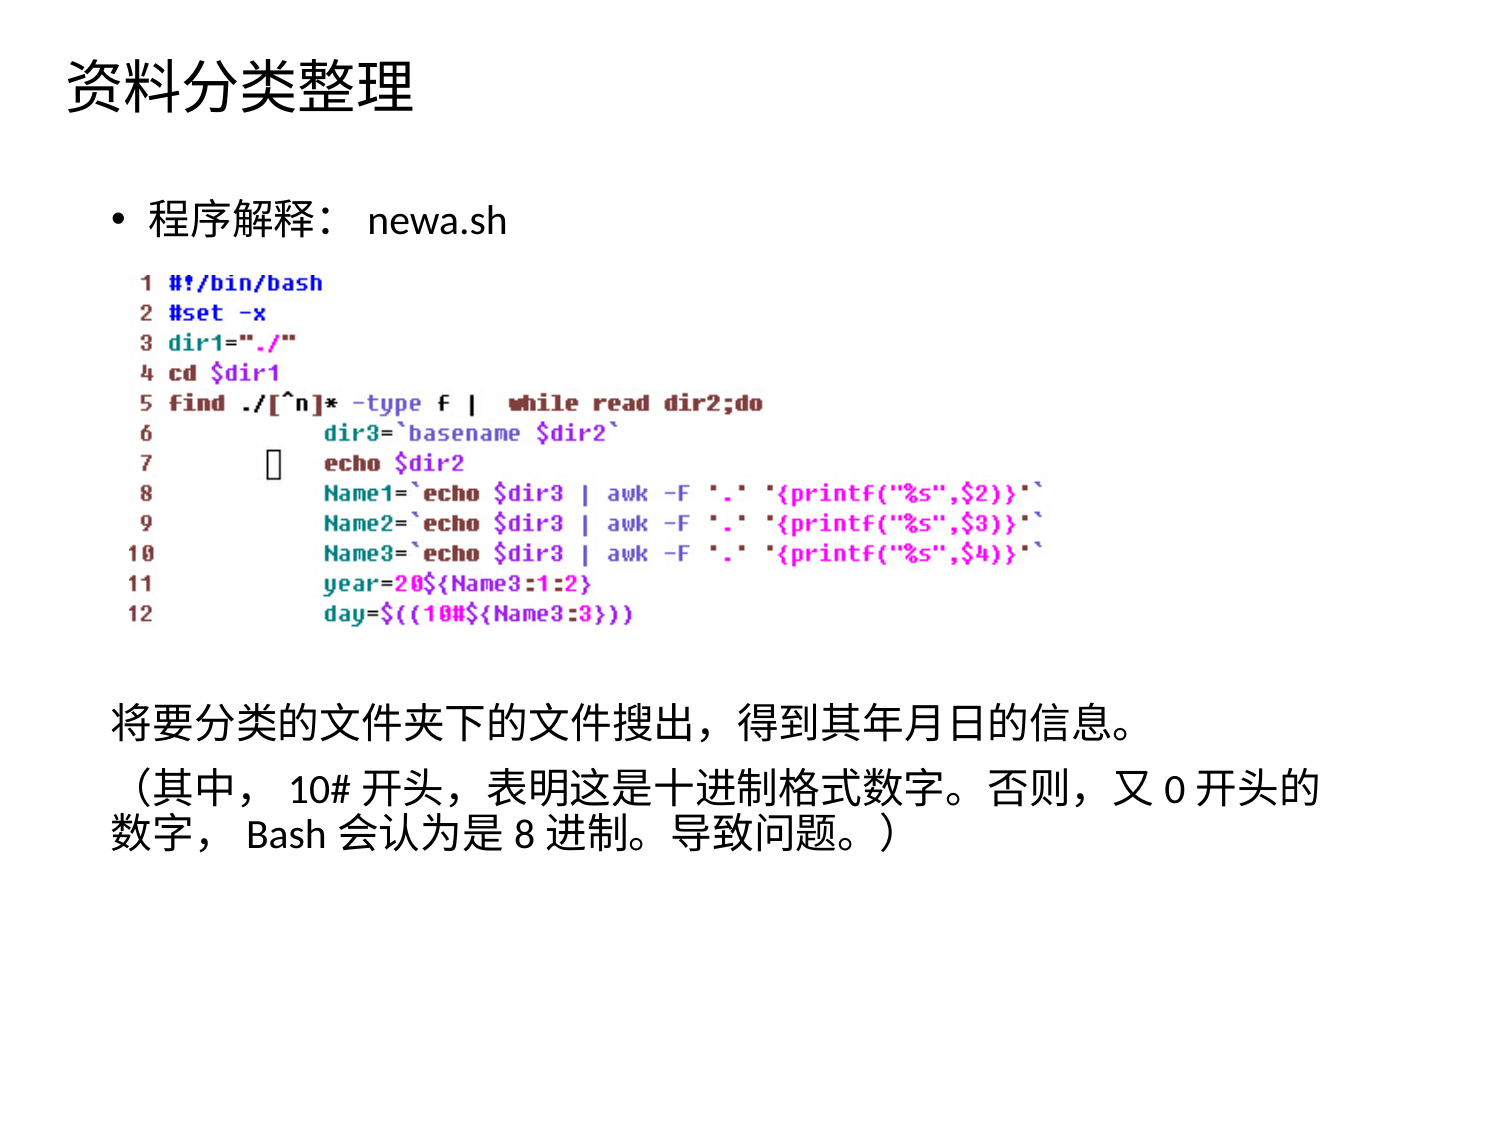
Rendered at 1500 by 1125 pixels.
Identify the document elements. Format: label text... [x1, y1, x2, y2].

list 程序解释：newa.sh [95, 190, 1390, 905]
text_box 将要分类的文件夹下的文件搜出，得到其年月日的信息。 （其中，10#开头，表明这是十进制格式数字。否则，又0开头的数字，Bash会认为是8进制。导致问题。） [95, 694, 1347, 1038]
picture [129, 275, 1058, 634]
title 资料分类整理 [50, 26, 770, 152]
